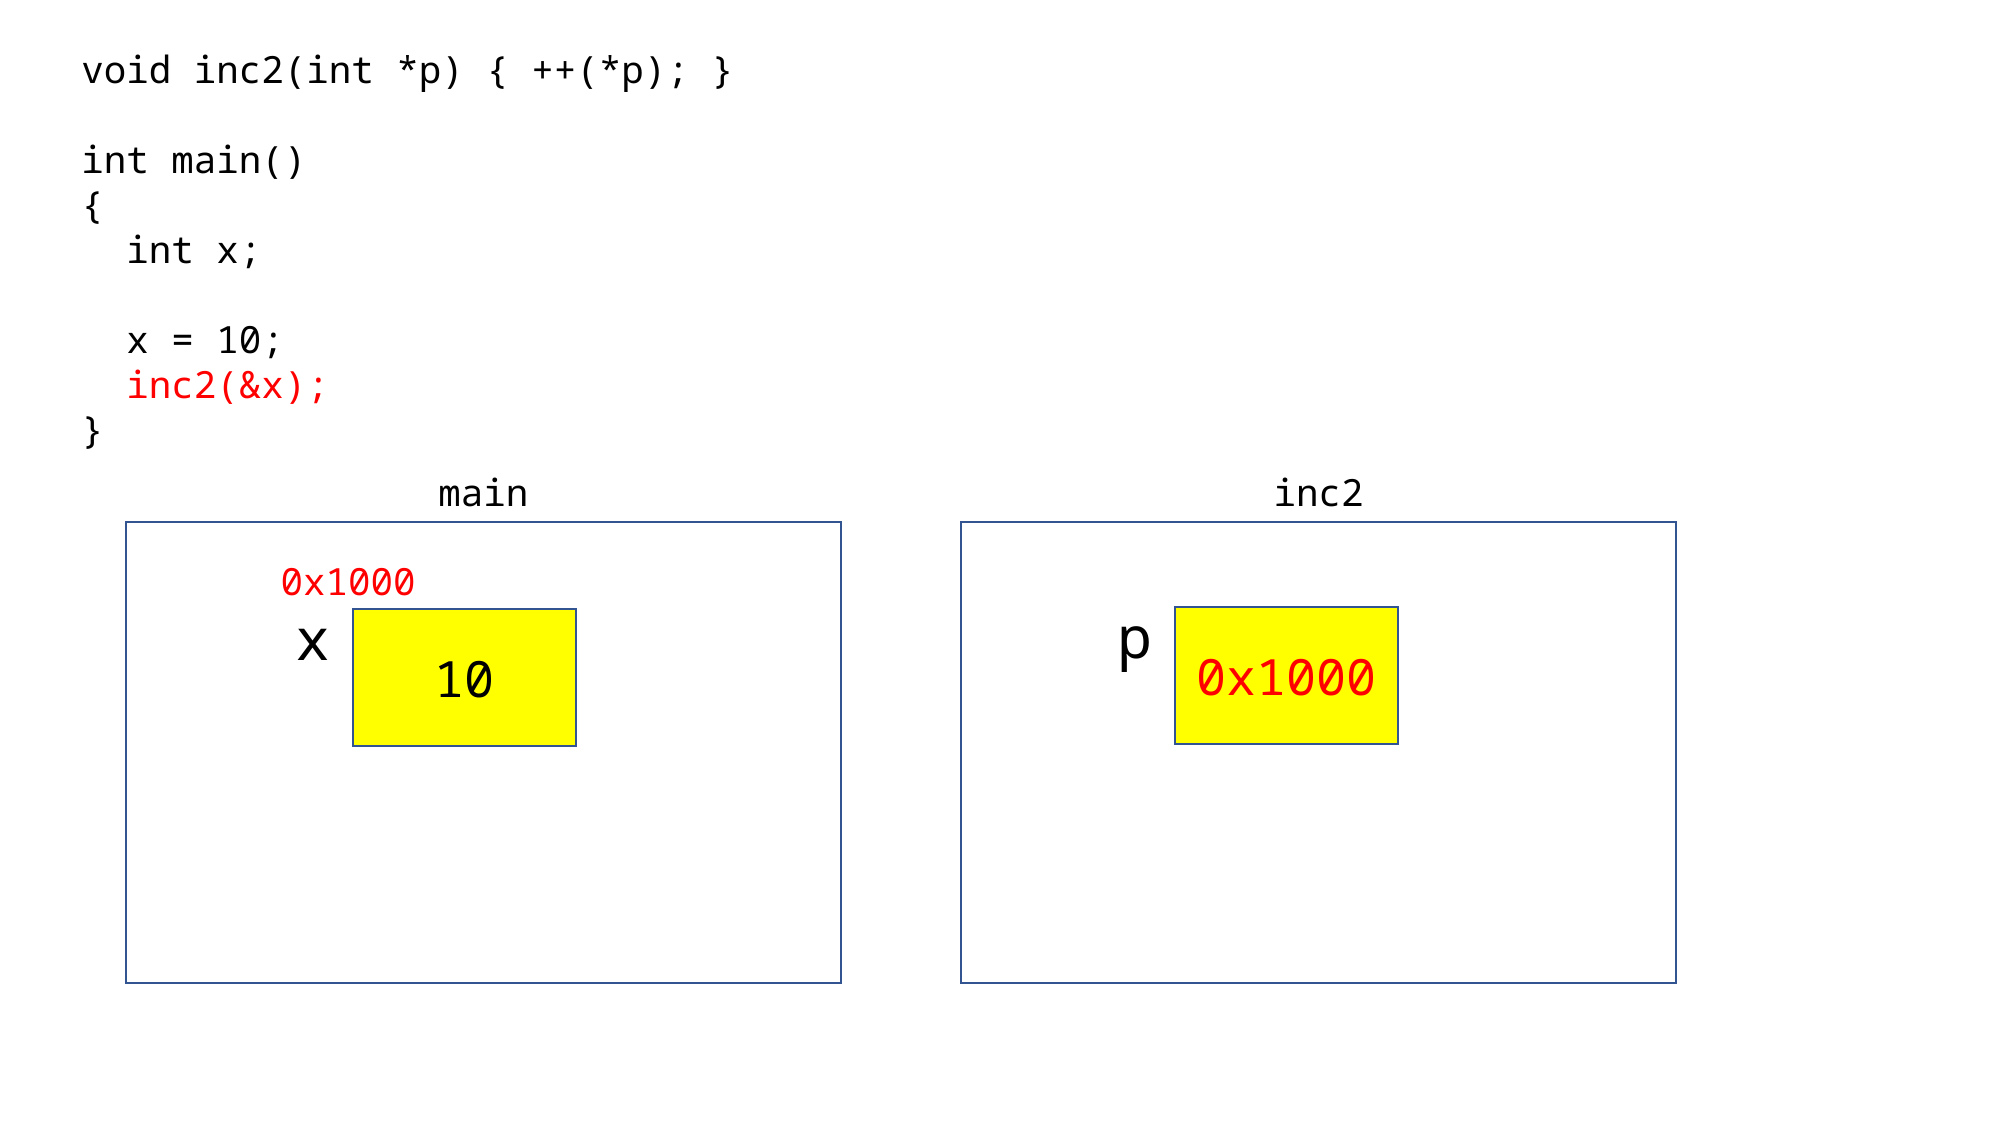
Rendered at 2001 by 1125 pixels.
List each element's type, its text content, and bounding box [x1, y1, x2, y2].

text_box 10 [352, 608, 577, 747]
text_box x [280, 611, 344, 680]
text_box 0x1000 [1174, 606, 1399, 745]
text_box void inc2(int *p) { ++(*p); } int main() { int x; x = 10; inc2(&x); } [66, 39, 1067, 459]
text_box p [1103, 593, 1166, 678]
text_box main [403, 461, 563, 521]
text_box [125, 521, 842, 984]
text_box inc2 [1239, 461, 1398, 521]
text_box 0x1000 [249, 550, 447, 611]
text_box [960, 521, 1677, 984]
